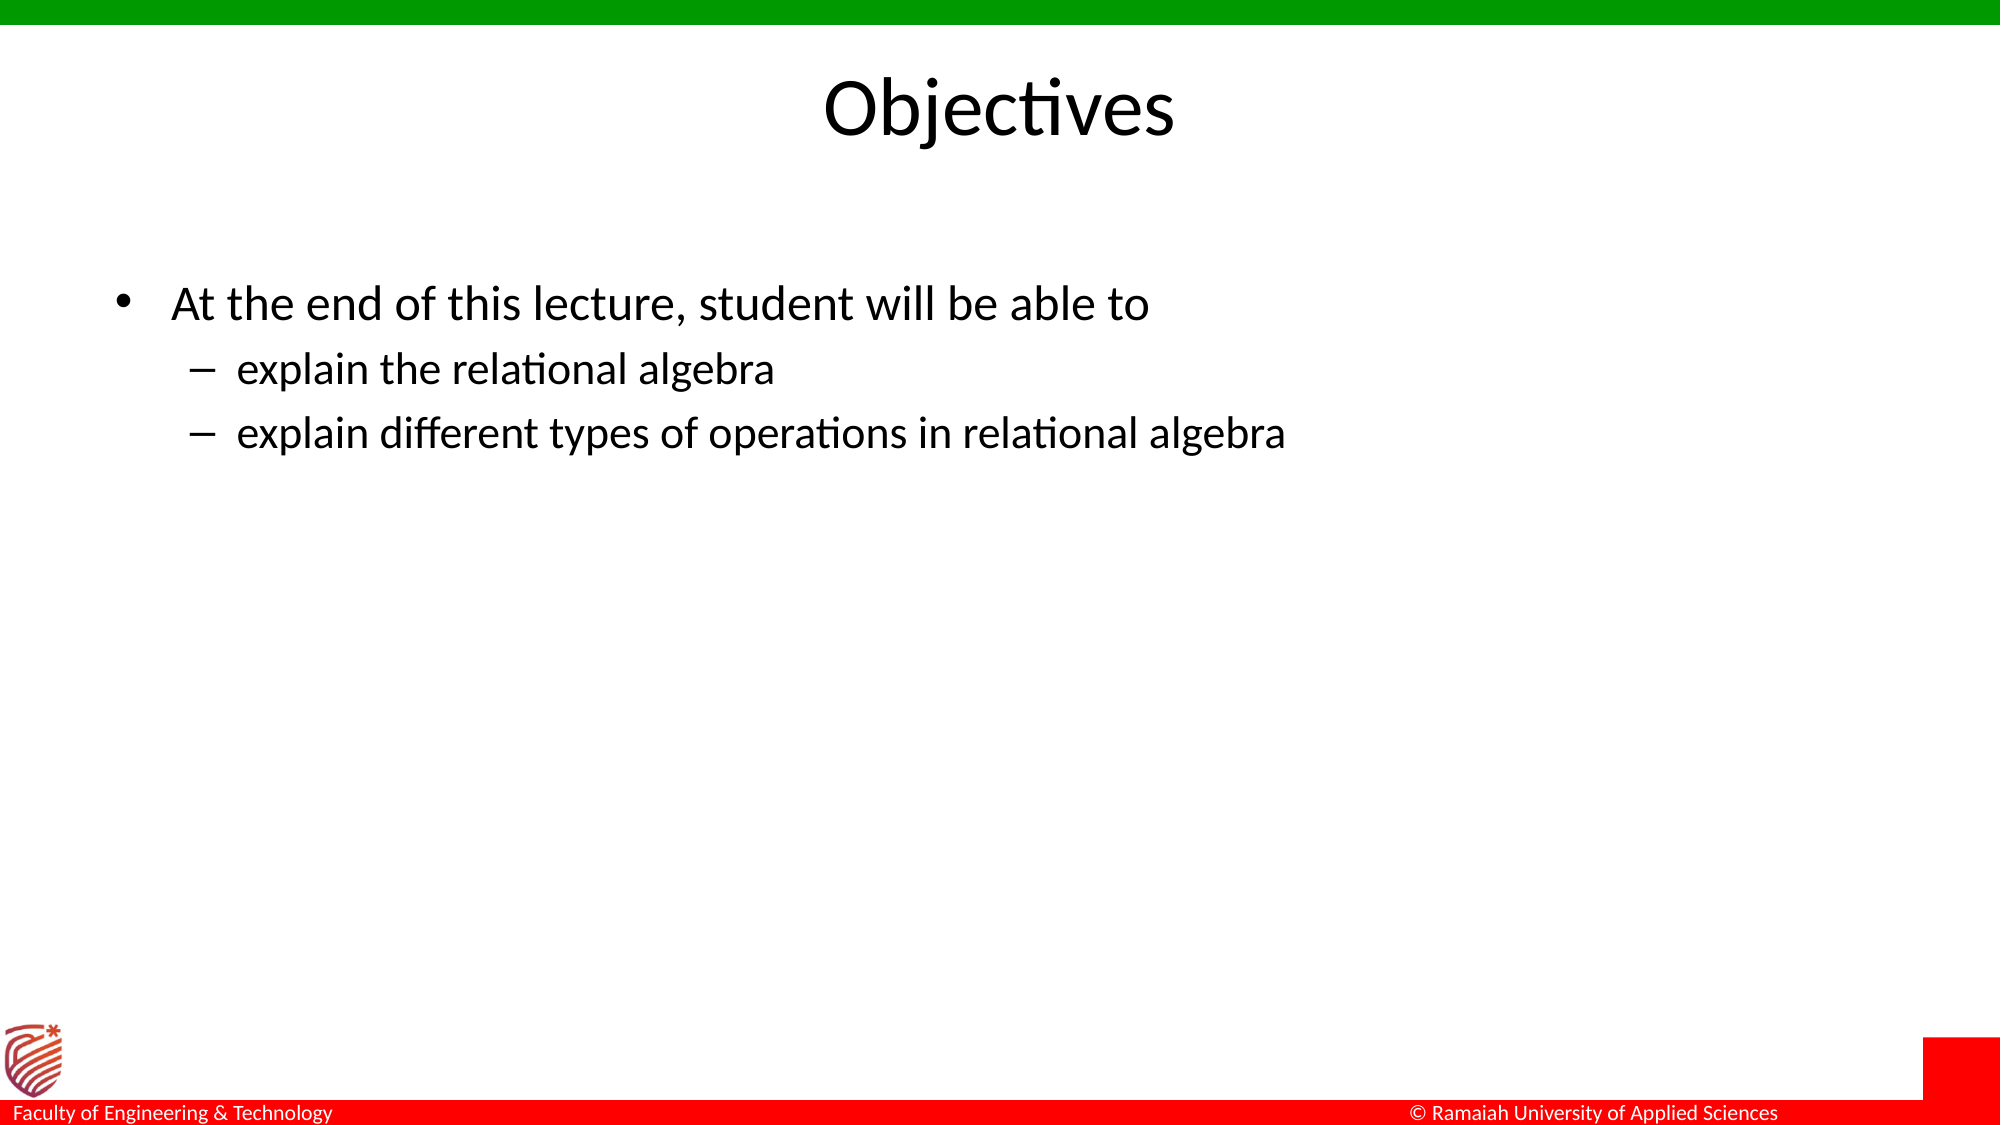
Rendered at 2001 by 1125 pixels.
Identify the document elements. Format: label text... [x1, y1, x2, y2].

list At the end of this lecture, student will be able to explain the relational algebra explain different types of operations in relational algebra [99, 262, 1900, 1005]
picture [0, 1013, 69, 1100]
title Objectives [99, 45, 1900, 233]
